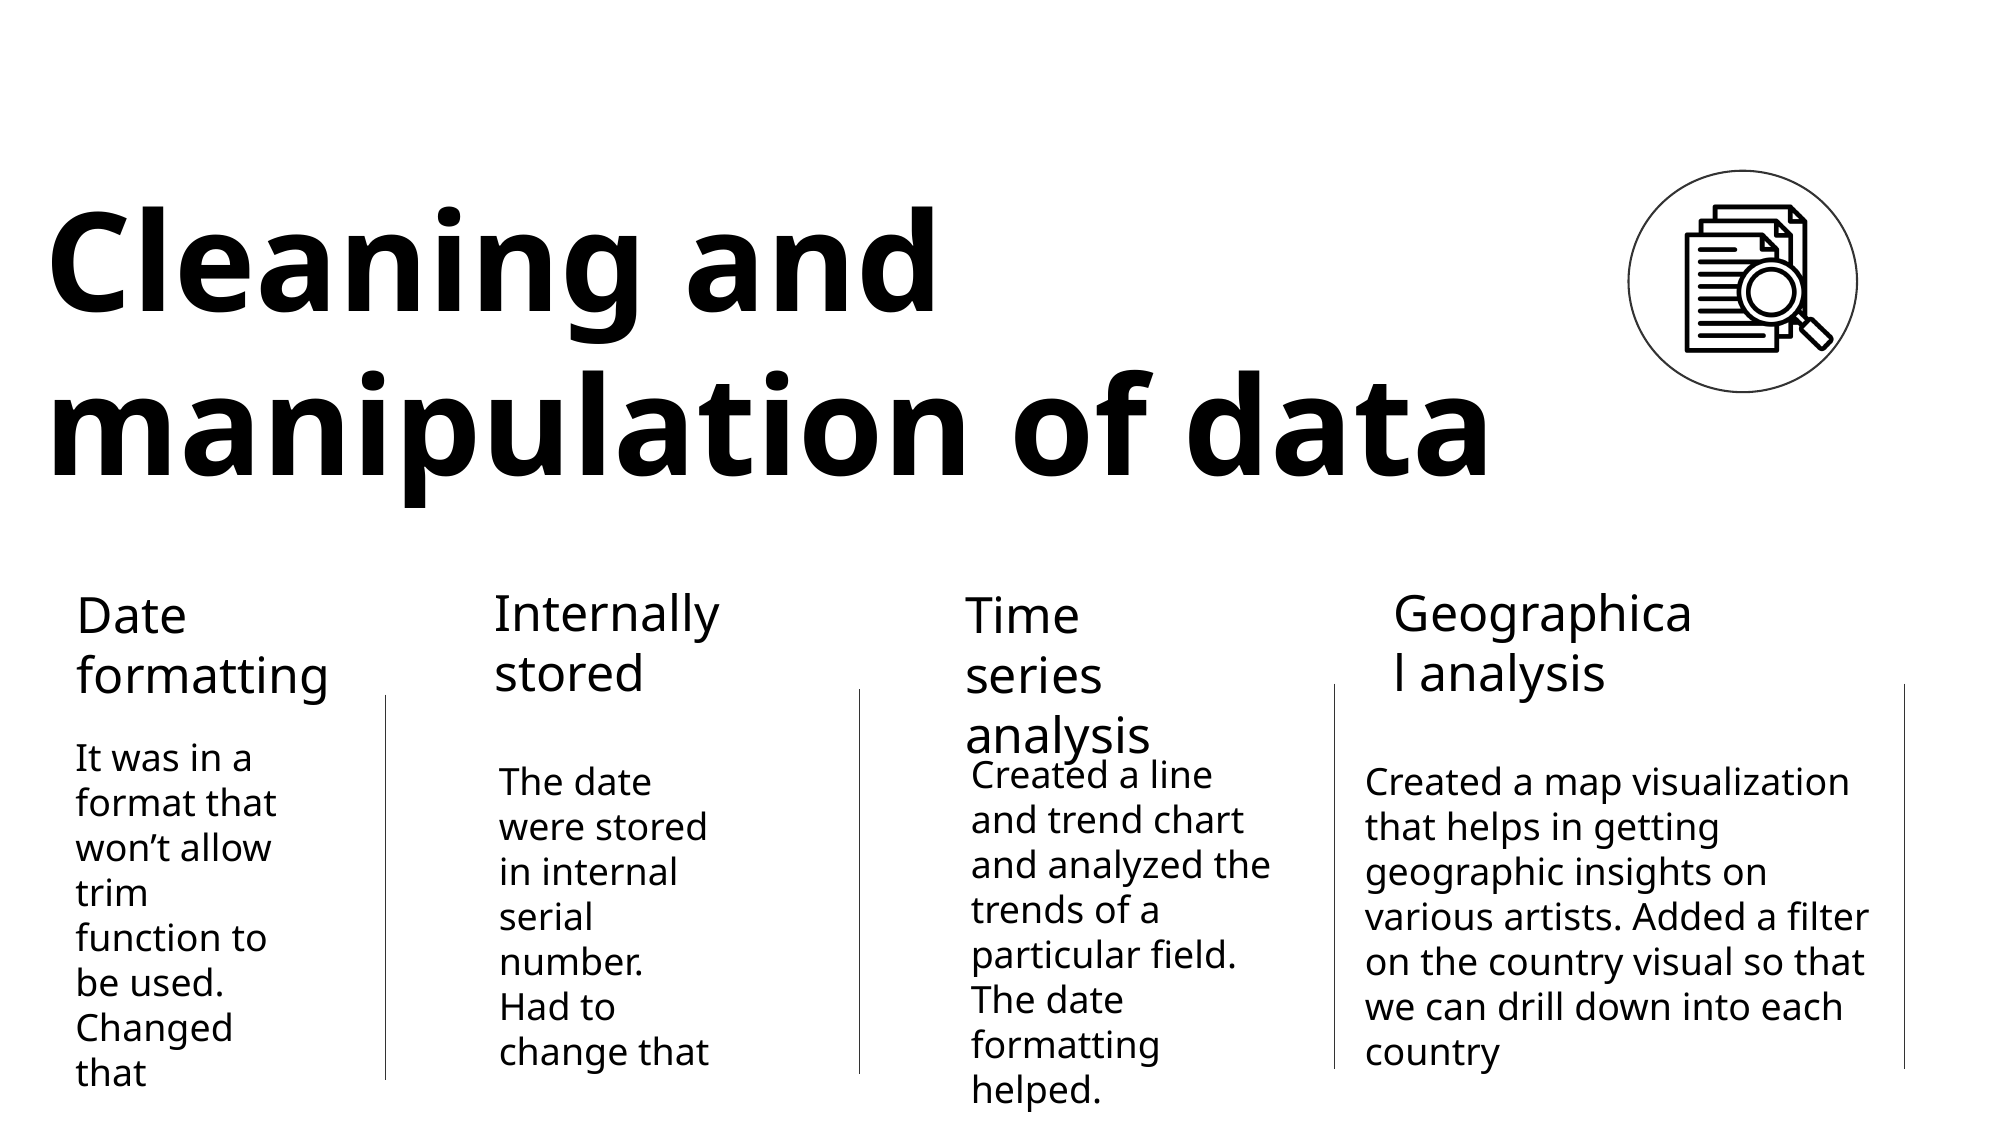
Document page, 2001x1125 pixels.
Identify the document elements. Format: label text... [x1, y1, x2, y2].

text_box Date formatting [61, 576, 356, 711]
text_box Time series analysis [950, 576, 1244, 771]
text_box The date were stored in internal serial number. Had to change that [483, 750, 740, 1081]
text_box It was in a format that won’t allow trim function to be used. Changed that [60, 726, 317, 1102]
text_box Created a map visualization that helps in getting geographic insights on various artists. Added a filter on the country visual so that we can drill down into each country [1349, 750, 1908, 1081]
text_box Cleaning and manipulation of data [30, 166, 1558, 511]
text_box Internally stored [479, 573, 774, 709]
text_box Geographical analysis [1379, 573, 1719, 709]
text_box Created a line and trend chart and analyzed the trends of a particular field. The date formatting helped. [956, 744, 1290, 1119]
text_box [1628, 170, 1858, 393]
